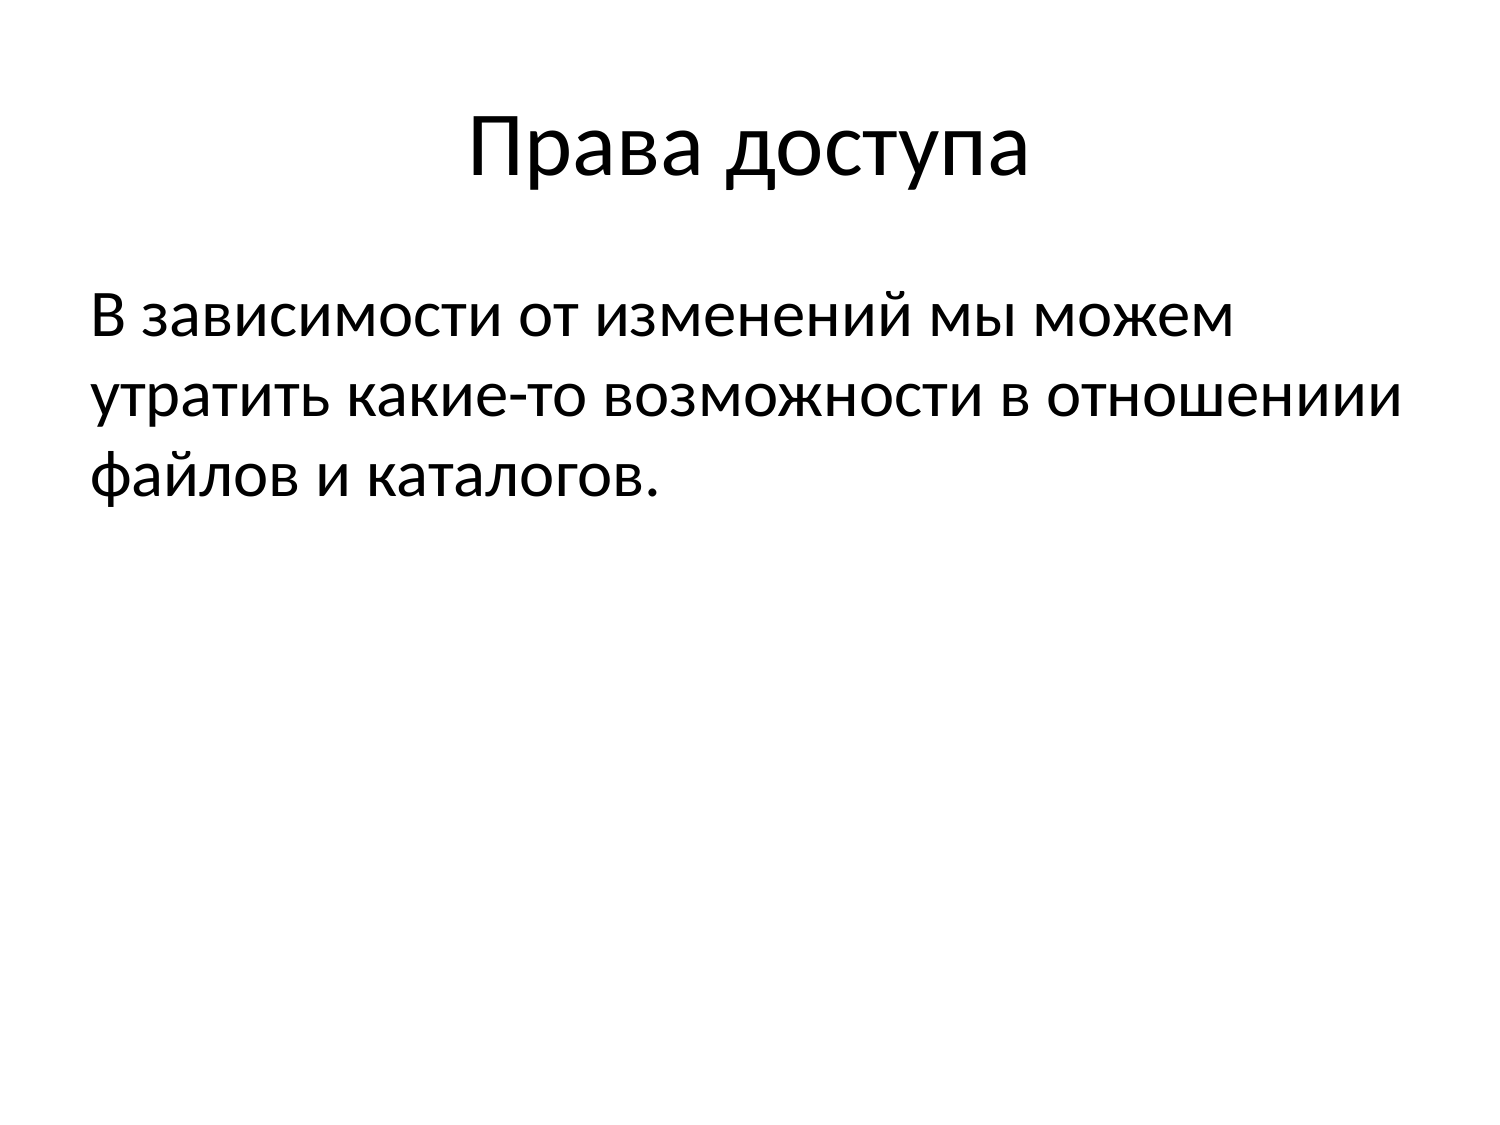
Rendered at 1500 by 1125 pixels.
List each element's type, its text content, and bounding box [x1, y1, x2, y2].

list В зависимости от изменений мы можем утратить какие-то возможности в отношениии файлов и каталогов. [75, 262, 1425, 1005]
title Права доступа [75, 45, 1425, 233]
